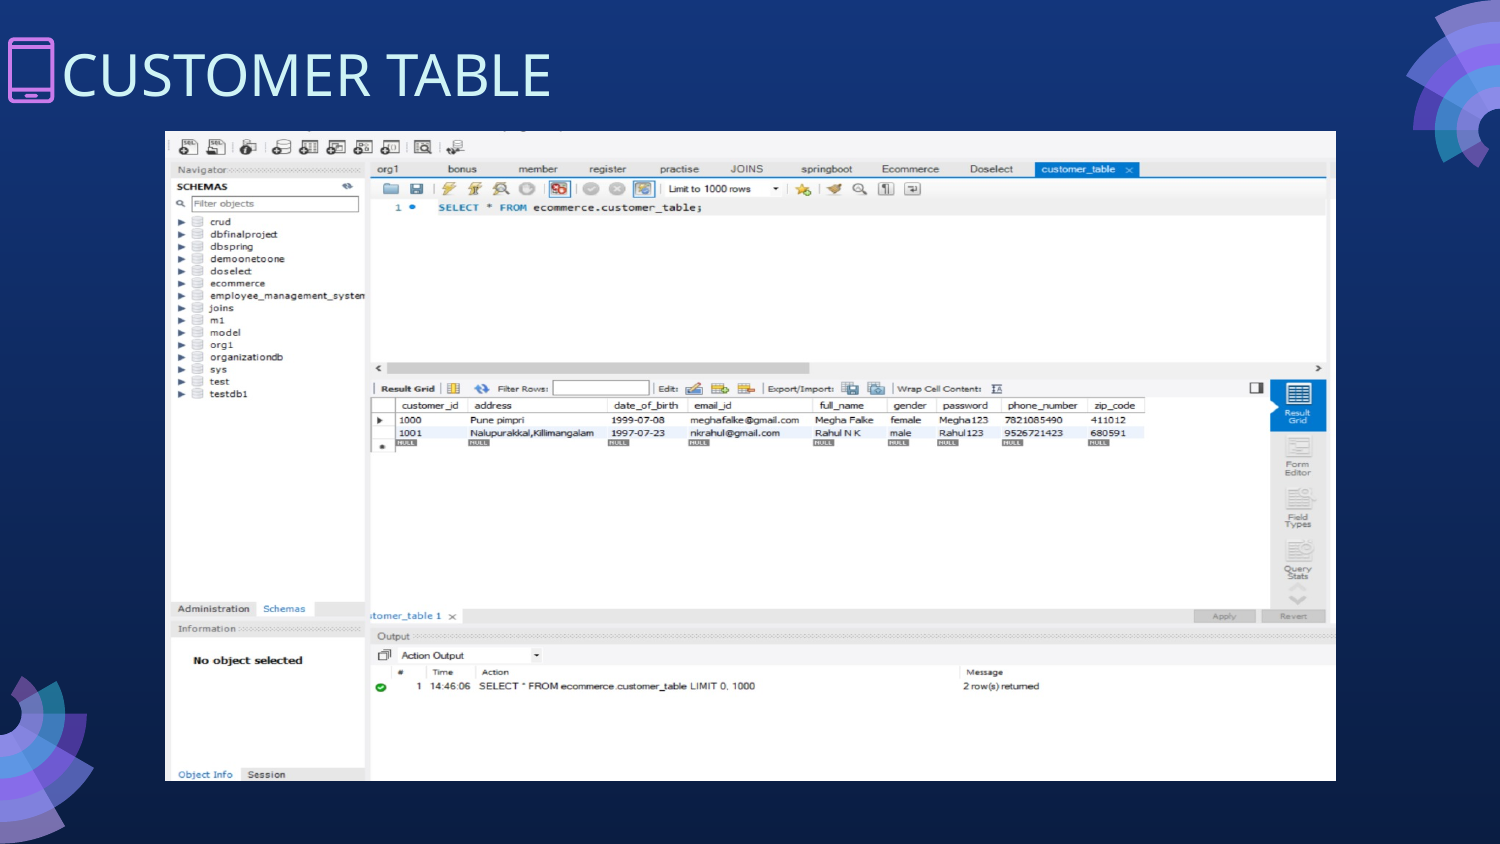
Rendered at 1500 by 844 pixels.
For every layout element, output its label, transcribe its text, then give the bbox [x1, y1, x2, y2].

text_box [7, 37, 55, 104]
title CUSTOMER TABLE [46, 23, 1311, 118]
picture [165, 130, 1336, 781]
